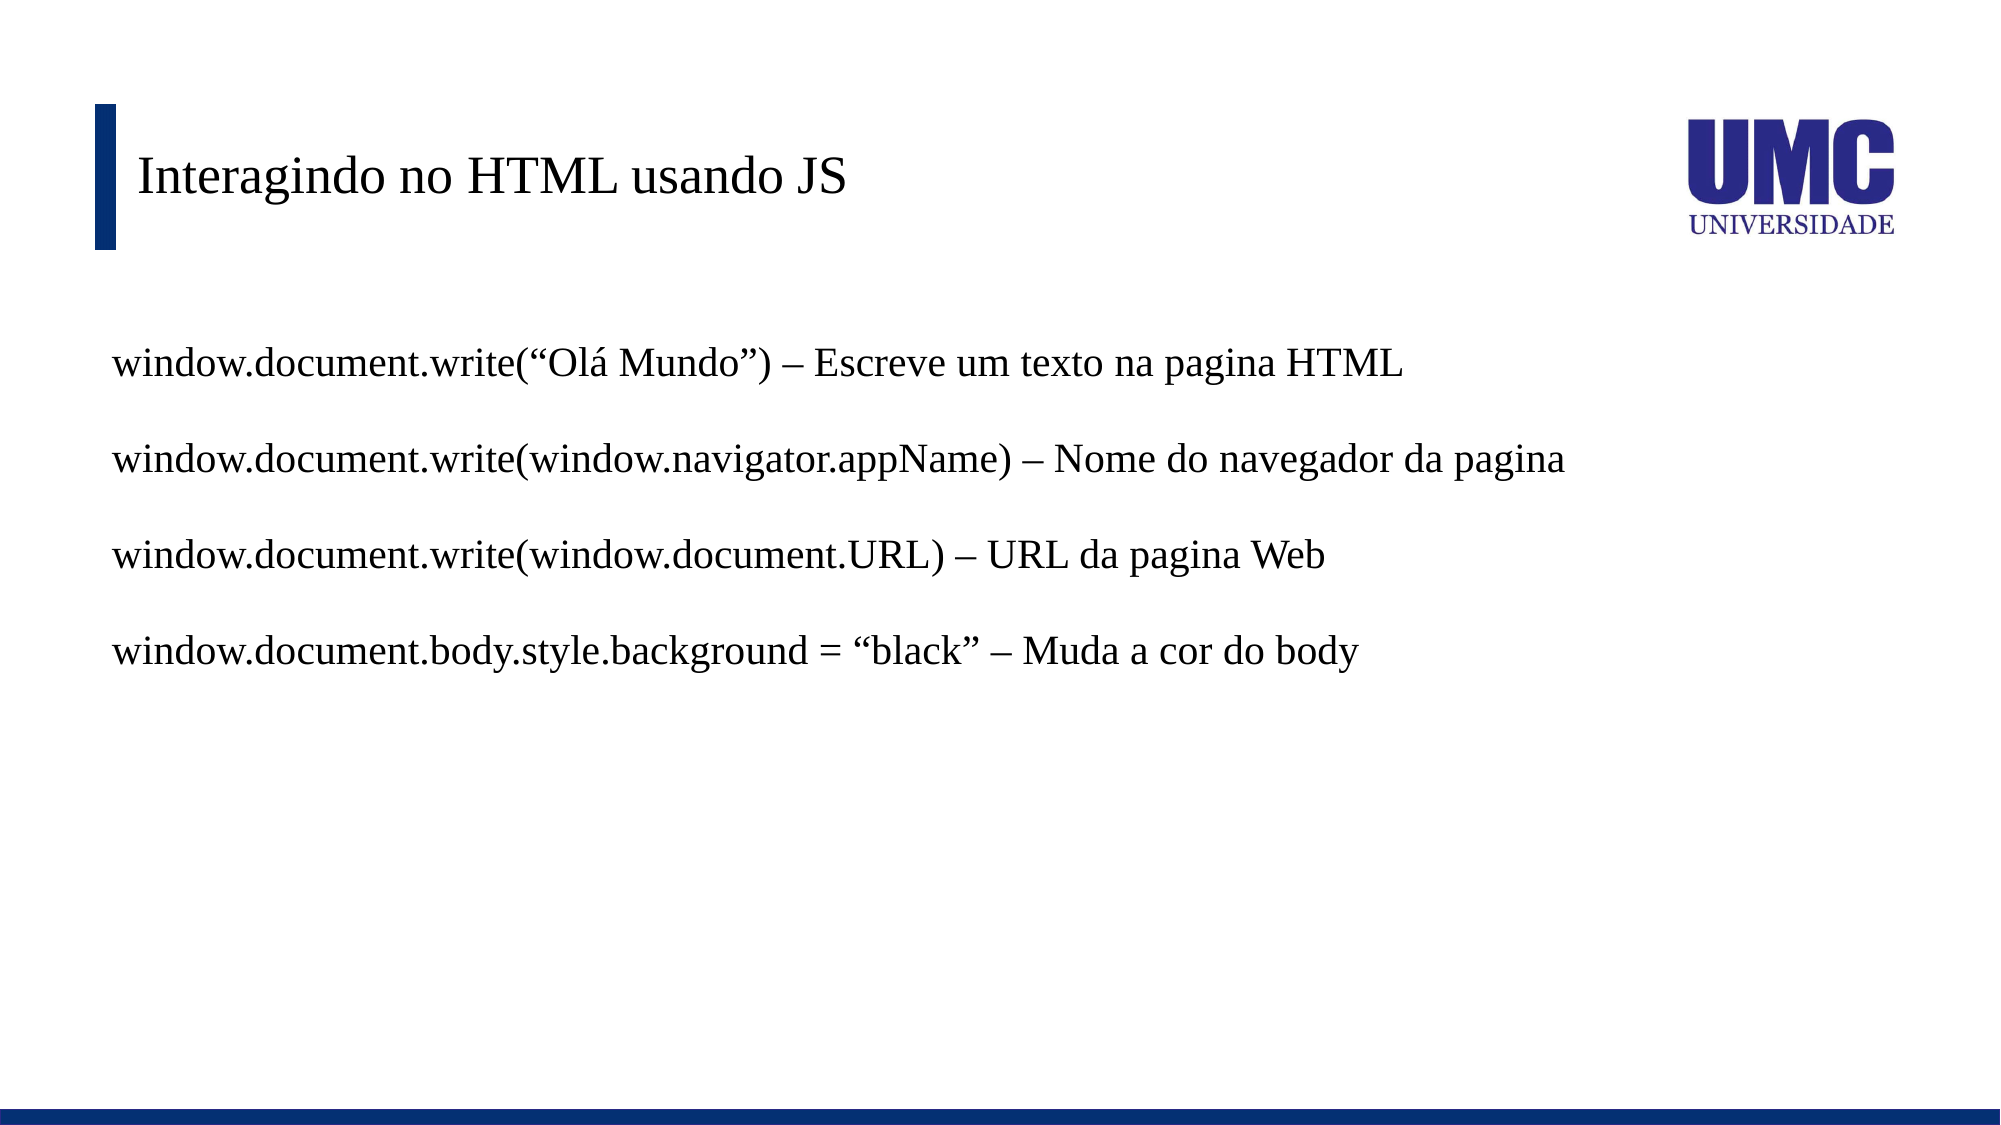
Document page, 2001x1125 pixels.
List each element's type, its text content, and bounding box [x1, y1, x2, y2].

picture [1, 1110, 1999, 1124]
picture [95, 104, 116, 250]
title Interagindo no HTML usando JS [122, 140, 1667, 214]
picture [1686, 117, 1896, 237]
list window.document.write(“Olá Mundo”) – Escreve um texto na pagina HTML window.document.write(window.navigator.appName) – Nome do navegador da pagina window.document.write(window.document.URL) – URL da pagina Web window.document.body.style.background = “black” – Muda a cor do body [97, 302, 1903, 1017]
